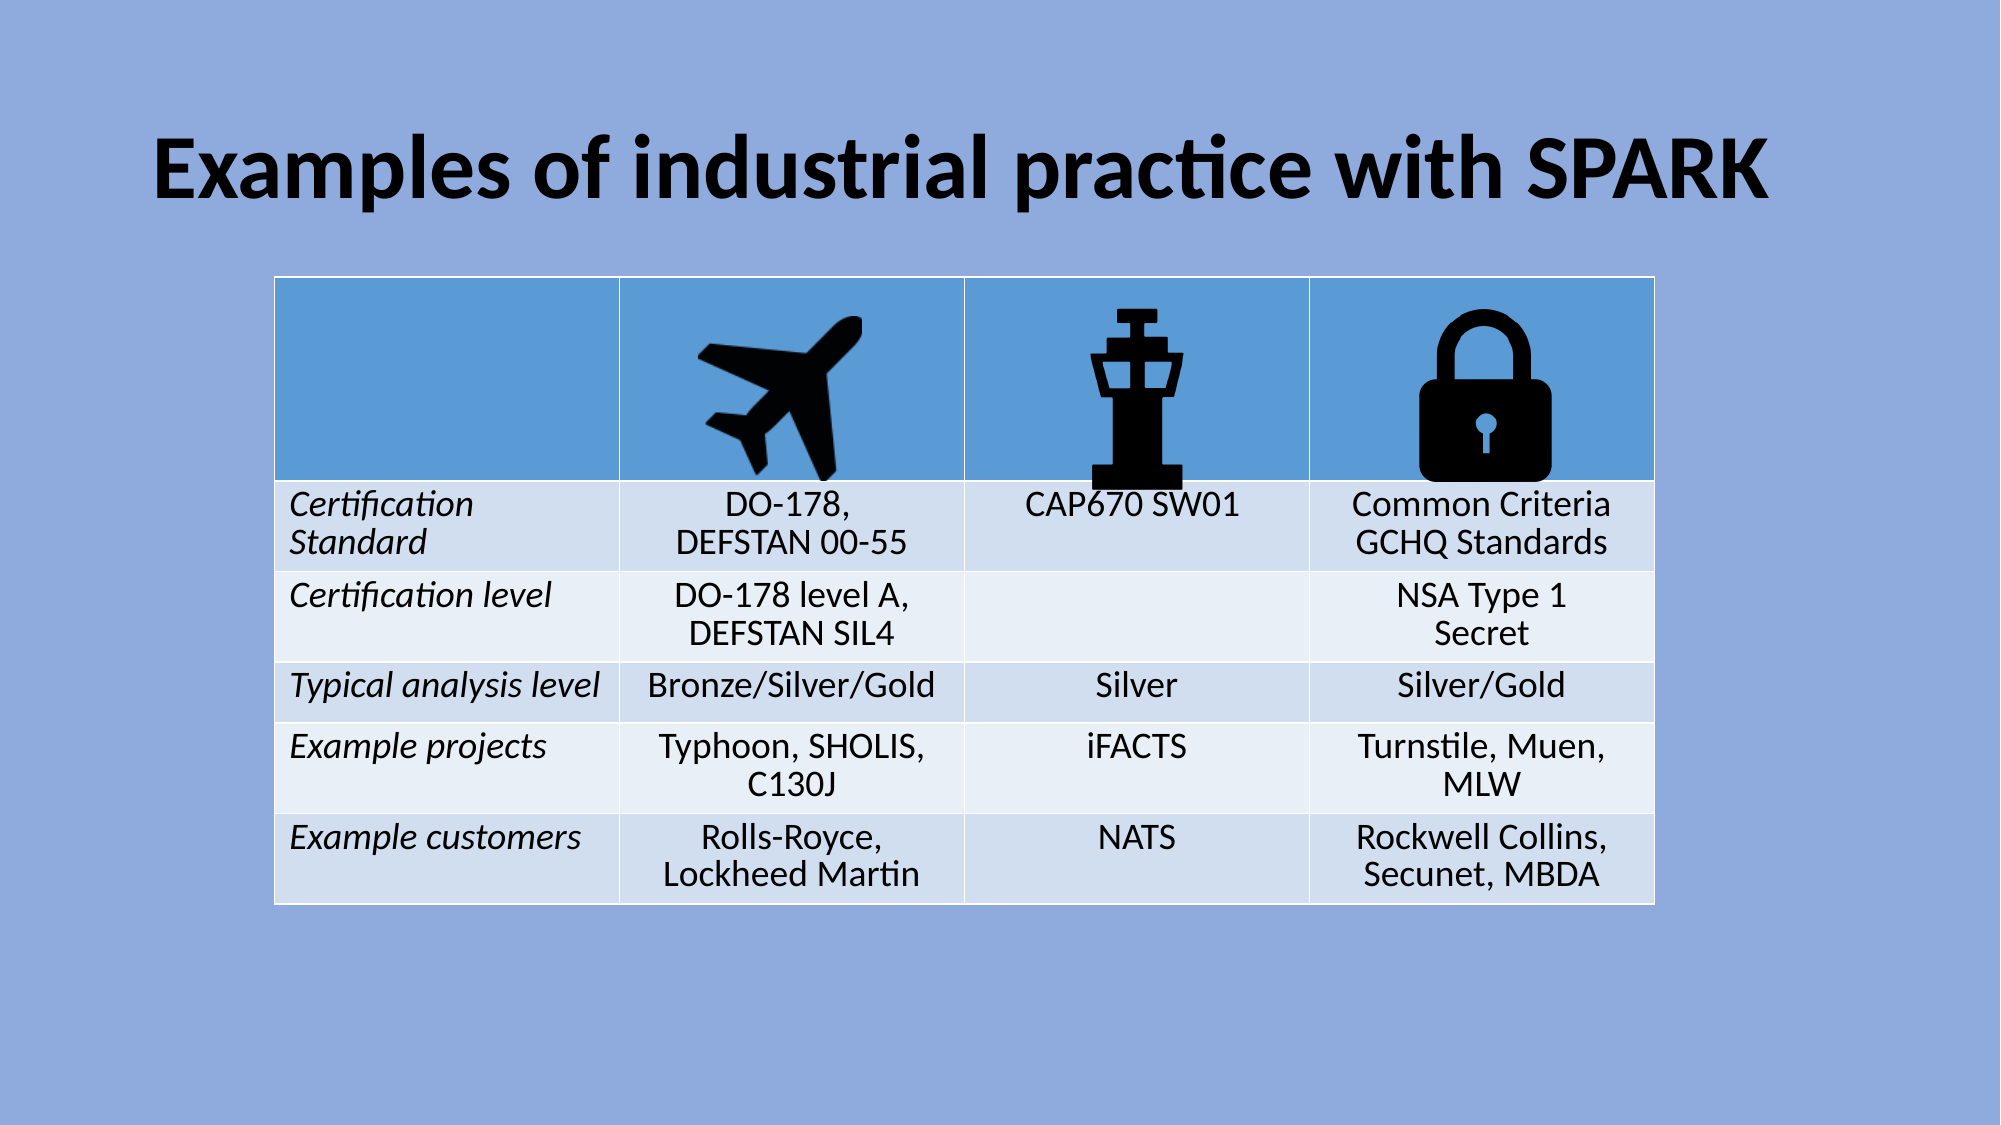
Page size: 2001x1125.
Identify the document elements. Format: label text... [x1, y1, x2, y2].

table_cell Silver [965, 663, 1309, 722]
table_cell DO-178 level A, DEFSTAN SIL4 [620, 572, 964, 661]
table_cell NSA Type 1 Secret [1310, 572, 1654, 661]
table_cell Bronze/Silver/Gold [620, 663, 964, 722]
table_cell Silver/Gold [1310, 663, 1654, 722]
table_header [620, 278, 964, 480]
table_cell DO-178, DEFSTAN 00-55 [620, 482, 964, 571]
table_cell Rolls-Royce, Lockheed Martin [620, 814, 964, 903]
table_cell Rockwell Collins, Secunet, MBDA [1310, 814, 1654, 903]
table_cell Example customers [275, 814, 619, 903]
table_cell Common Criteria GCHQ Standards [1310, 482, 1654, 571]
table_cell [965, 572, 1309, 661]
table_cell CAP670 SW01 [965, 482, 1309, 571]
table_cell Certification Standard [275, 482, 619, 571]
table_cell Turnstile, Muen, MLW [1310, 724, 1654, 813]
table_cell Typical analysis level [275, 663, 619, 722]
picture [1045, 306, 1229, 491]
table_header [275, 278, 619, 480]
picture [697, 316, 862, 481]
table_header [965, 278, 1309, 480]
table_cell iFACTS [965, 724, 1309, 813]
title Examples of industrial practice with SPARK [137, 59, 1863, 278]
table_cell Certification level [275, 572, 619, 661]
table_cell Example projects [275, 724, 619, 813]
table_header [1310, 278, 1654, 480]
picture [1389, 299, 1581, 491]
table_cell NATS [965, 814, 1309, 903]
table_cell Typhoon, SHOLIS, C130J [620, 724, 964, 813]
